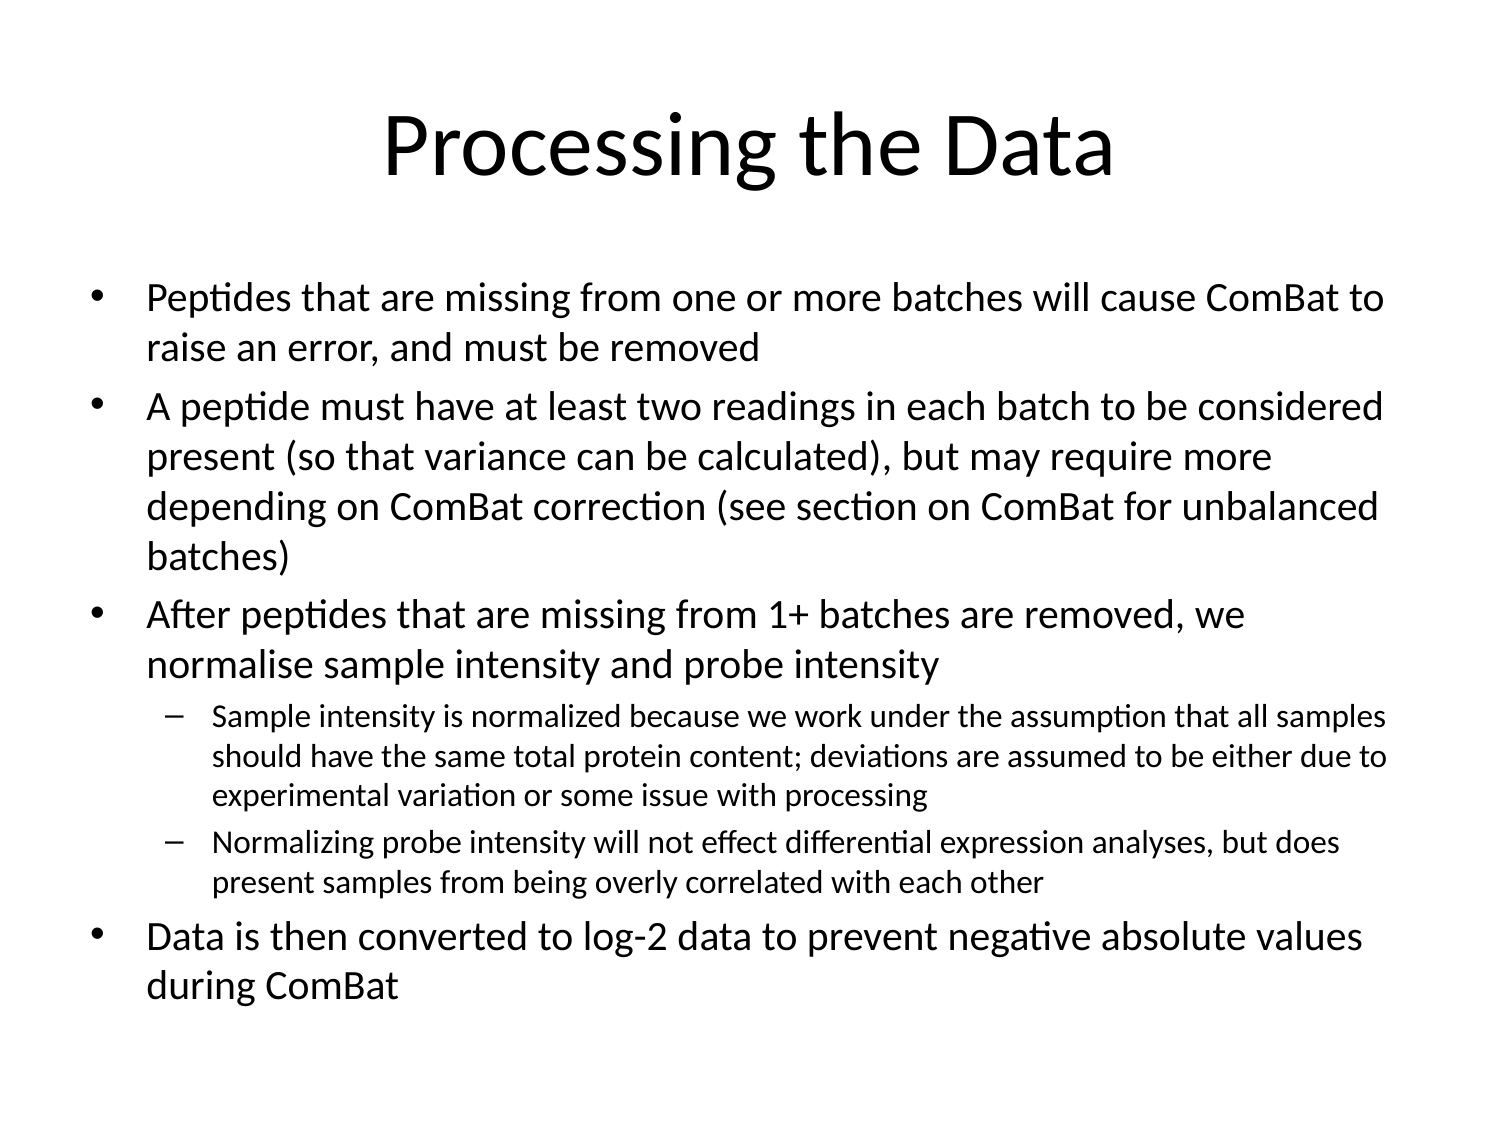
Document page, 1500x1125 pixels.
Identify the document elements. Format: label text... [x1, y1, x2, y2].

title Processing the Data [75, 45, 1425, 233]
list Peptides that are missing from one or more batches will cause ComBat to raise an error, and must be removed A peptide must have at least two readings in each batch to be considered present (so that variance can be calculated), but may require more depending on ComBat correction (see section on ComBat for unbalanced batches) After peptides that are missing from 1+ batches are removed, we normalise sample intensity and probe intensity Sample intensity is normalized because we work under the assumption that all samples should have the same total protein content; deviations are assumed to be either due to experimental variation or some issue with processing Normalizing probe intensity will not effect differential expression analyses, but does present samples from being overly correlated with each other Data is then converted to log-2 data to prevent negative absolute values during ComBat [75, 262, 1425, 1043]
